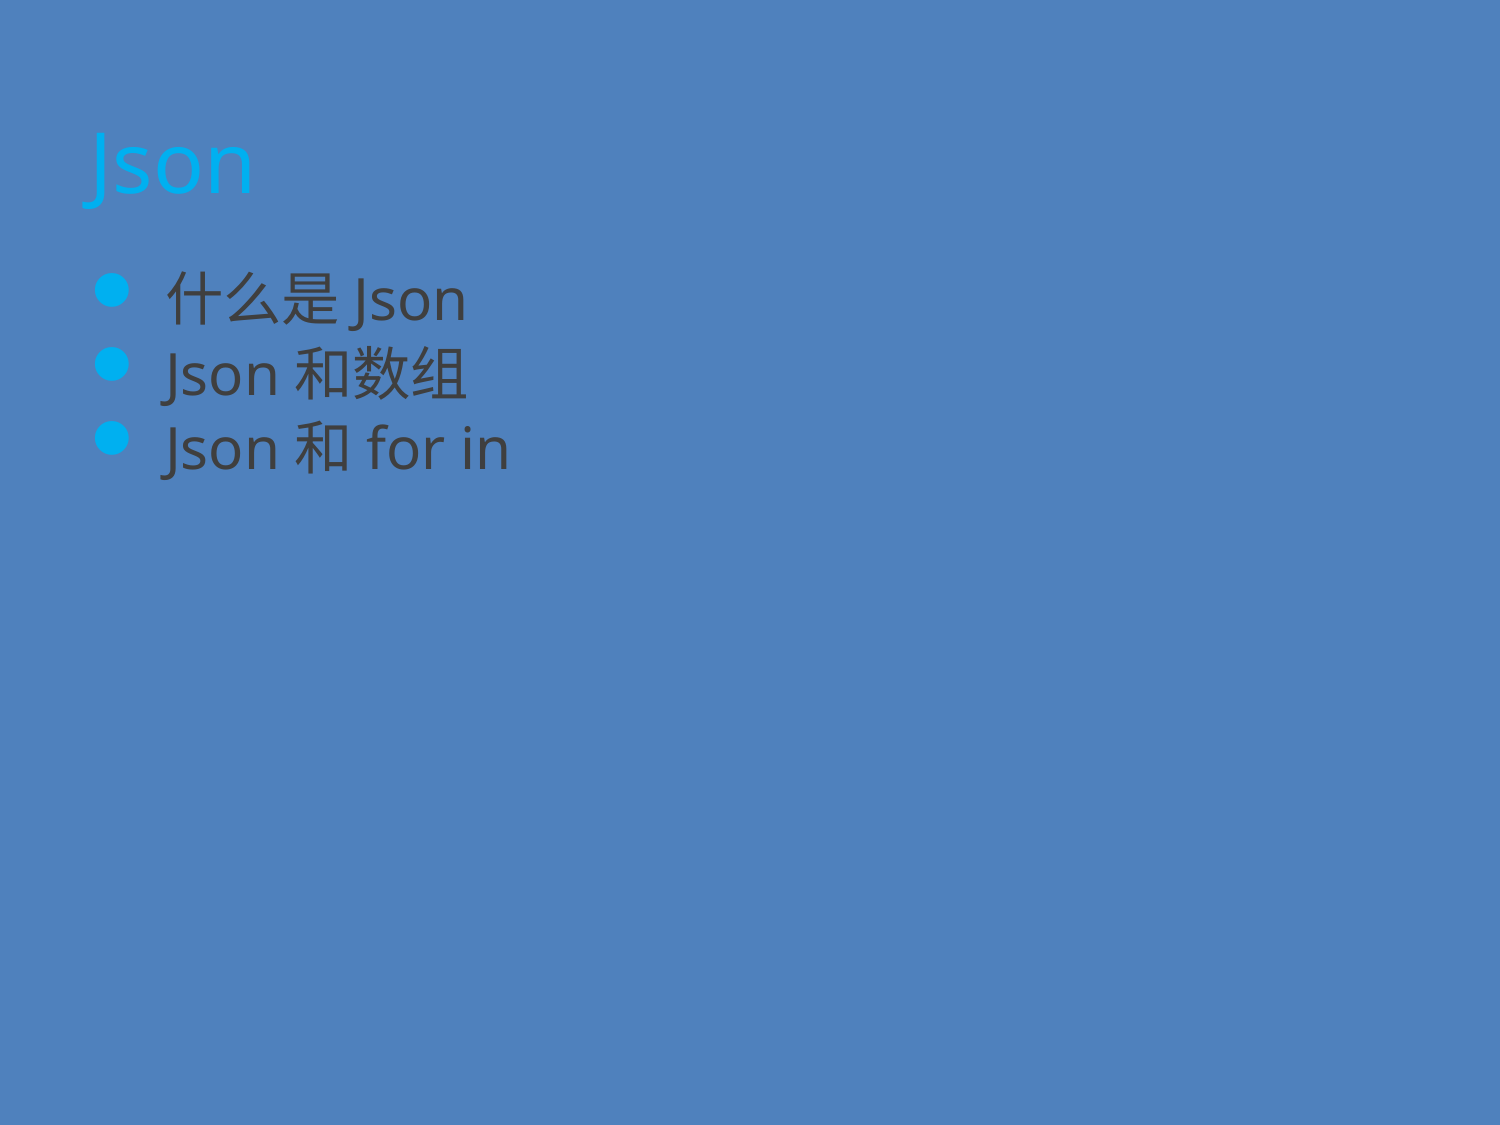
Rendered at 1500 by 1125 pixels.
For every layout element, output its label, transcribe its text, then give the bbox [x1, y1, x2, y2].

list 什么是Json Json和数组 Json和for in [75, 262, 1425, 1125]
title Json [75, 101, 1425, 219]
